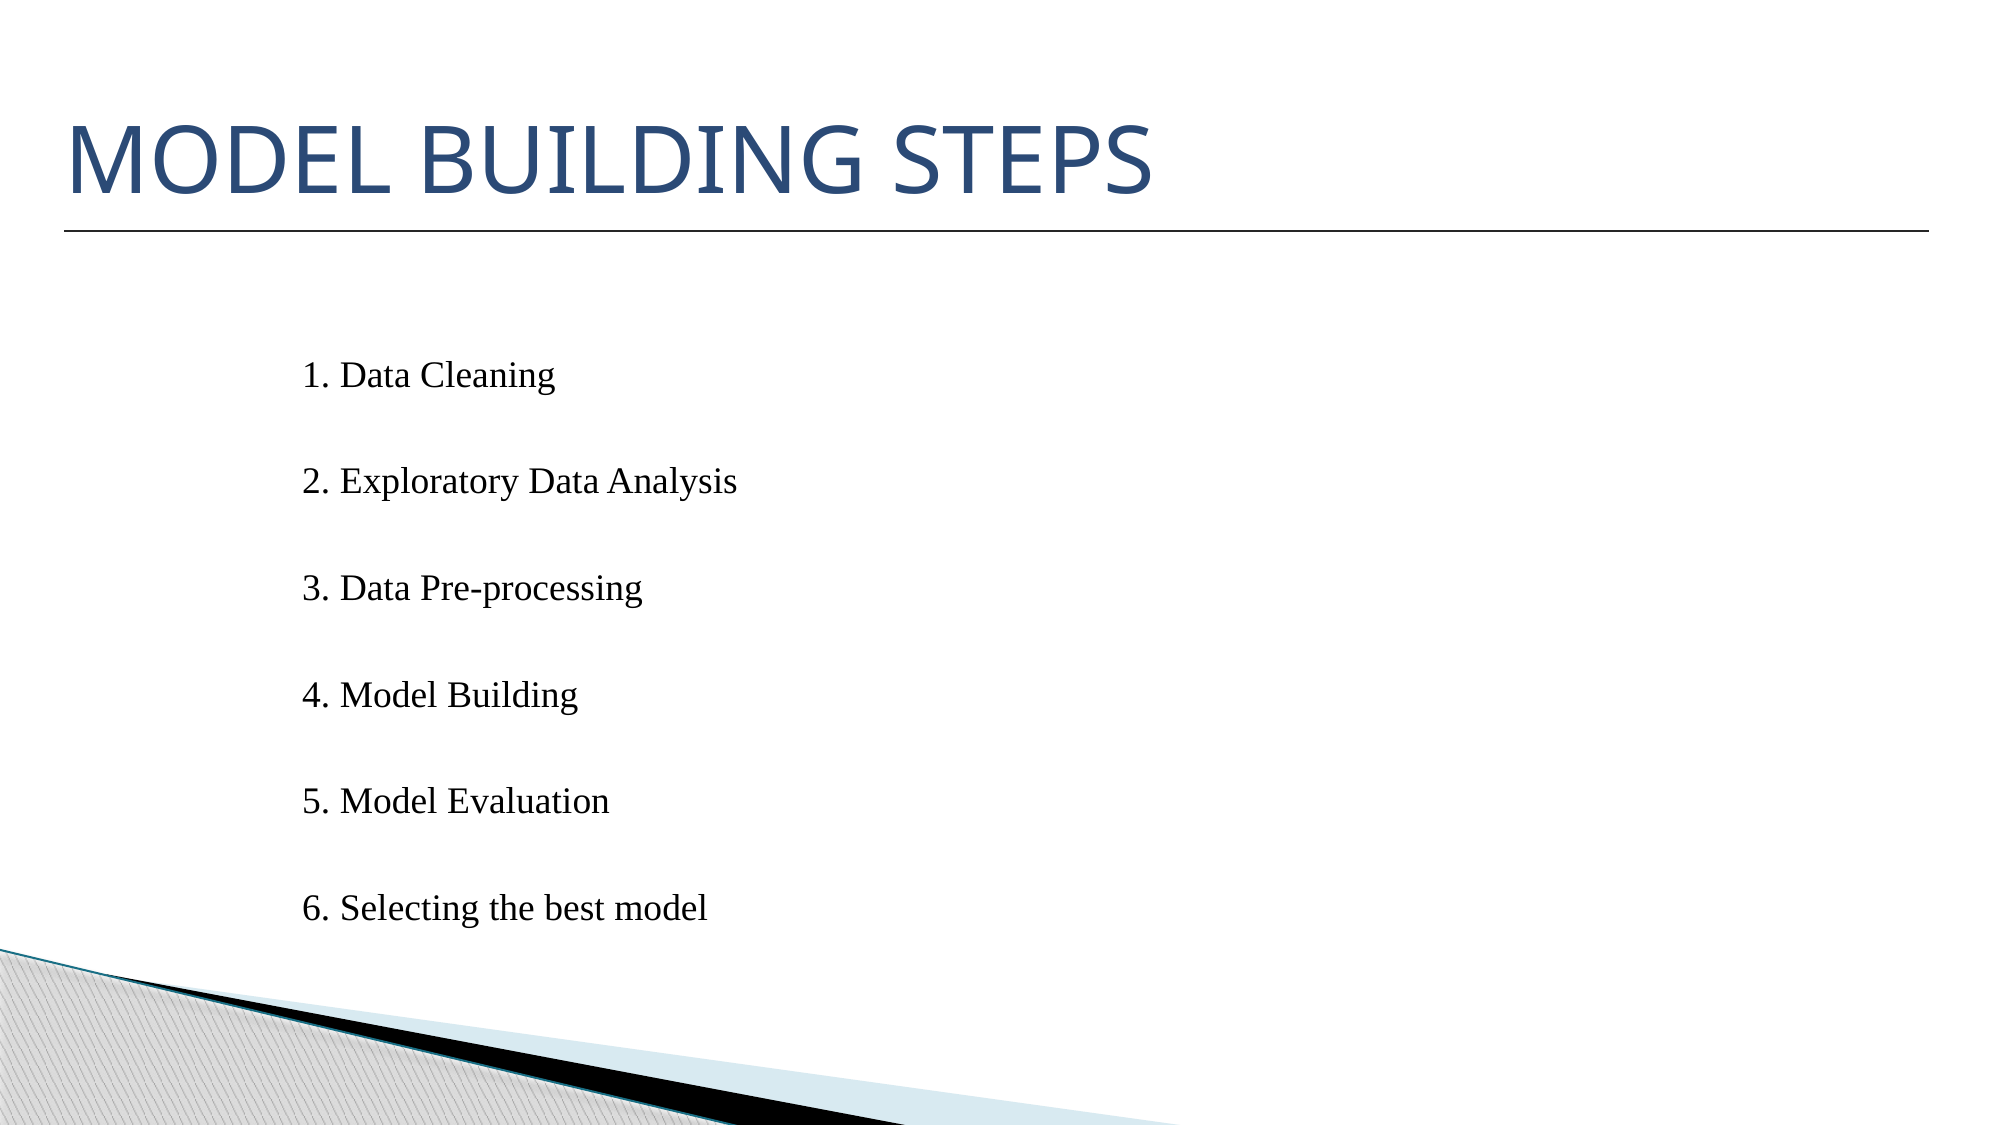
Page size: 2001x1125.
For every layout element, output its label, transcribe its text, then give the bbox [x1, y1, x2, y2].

title MODEL BUILDING STEPS [64, 55, 1930, 221]
list 1. Data Cleaning 2. Exploratory Data Analysis 3. Data Pre-processing 4. Model Building 5. Model Evaluation 6. Selecting the best model [302, 342, 1397, 973]
